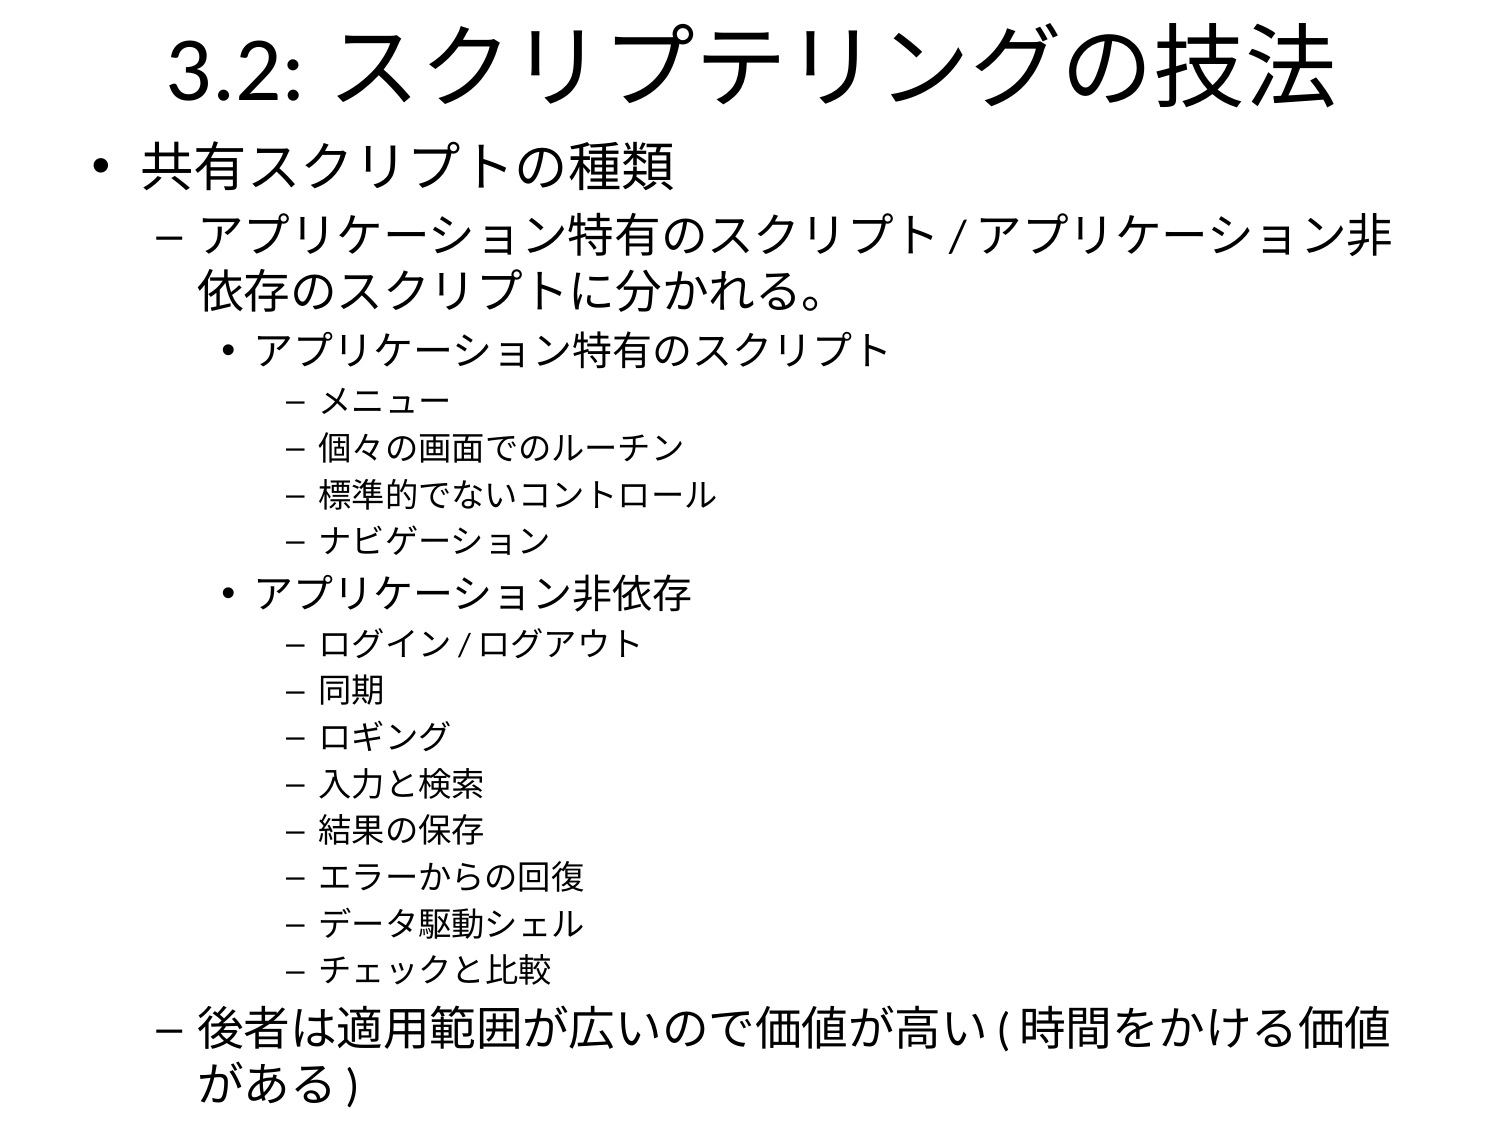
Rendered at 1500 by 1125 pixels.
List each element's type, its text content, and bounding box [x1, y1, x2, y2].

text_box 3.2:スクリプテリングの技法 [76, 0, 1427, 128]
list 共有スクリプトの種類 アプリケーション特有のスクリプト/アプリケーション非依存のスクリプトに分かれる。 アプリケーション特有のスクリプト メニュー 個々の画面でのルーチン 標準的でないコントロール ナビゲーション アプリケーション非依存 ログイン/ログアウト 同期 ロギング 入力と検索 結果の保存 エラーからの回復 データ駆動シェル チェックと比較 後者は適用範囲が広いので価値が高い(時間をかける価値がある) [76, 128, 1427, 1125]
